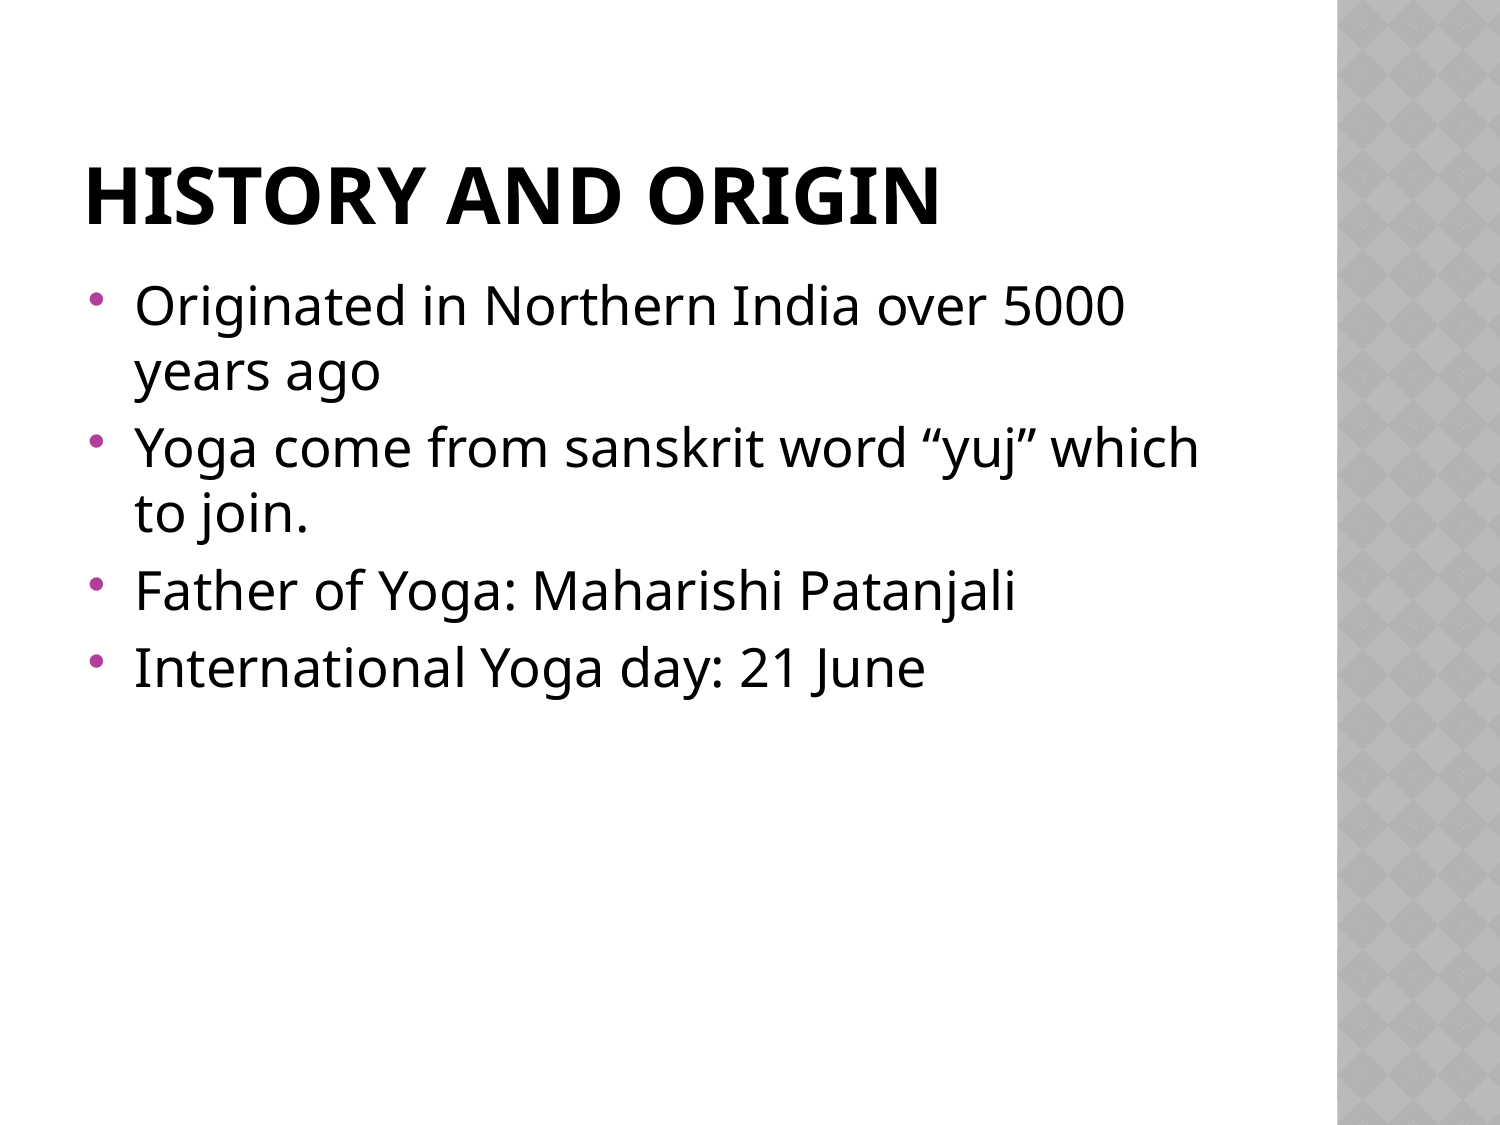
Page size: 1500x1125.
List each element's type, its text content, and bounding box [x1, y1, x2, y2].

list Originated in Northern India over 5000 years ago Yoga come from sanskrit word “yuj” which to join. Father of Yoga: Maharishi Patanjali International Yoga day: 21 June [75, 264, 1263, 1059]
title History and origin [75, 52, 1263, 240]
